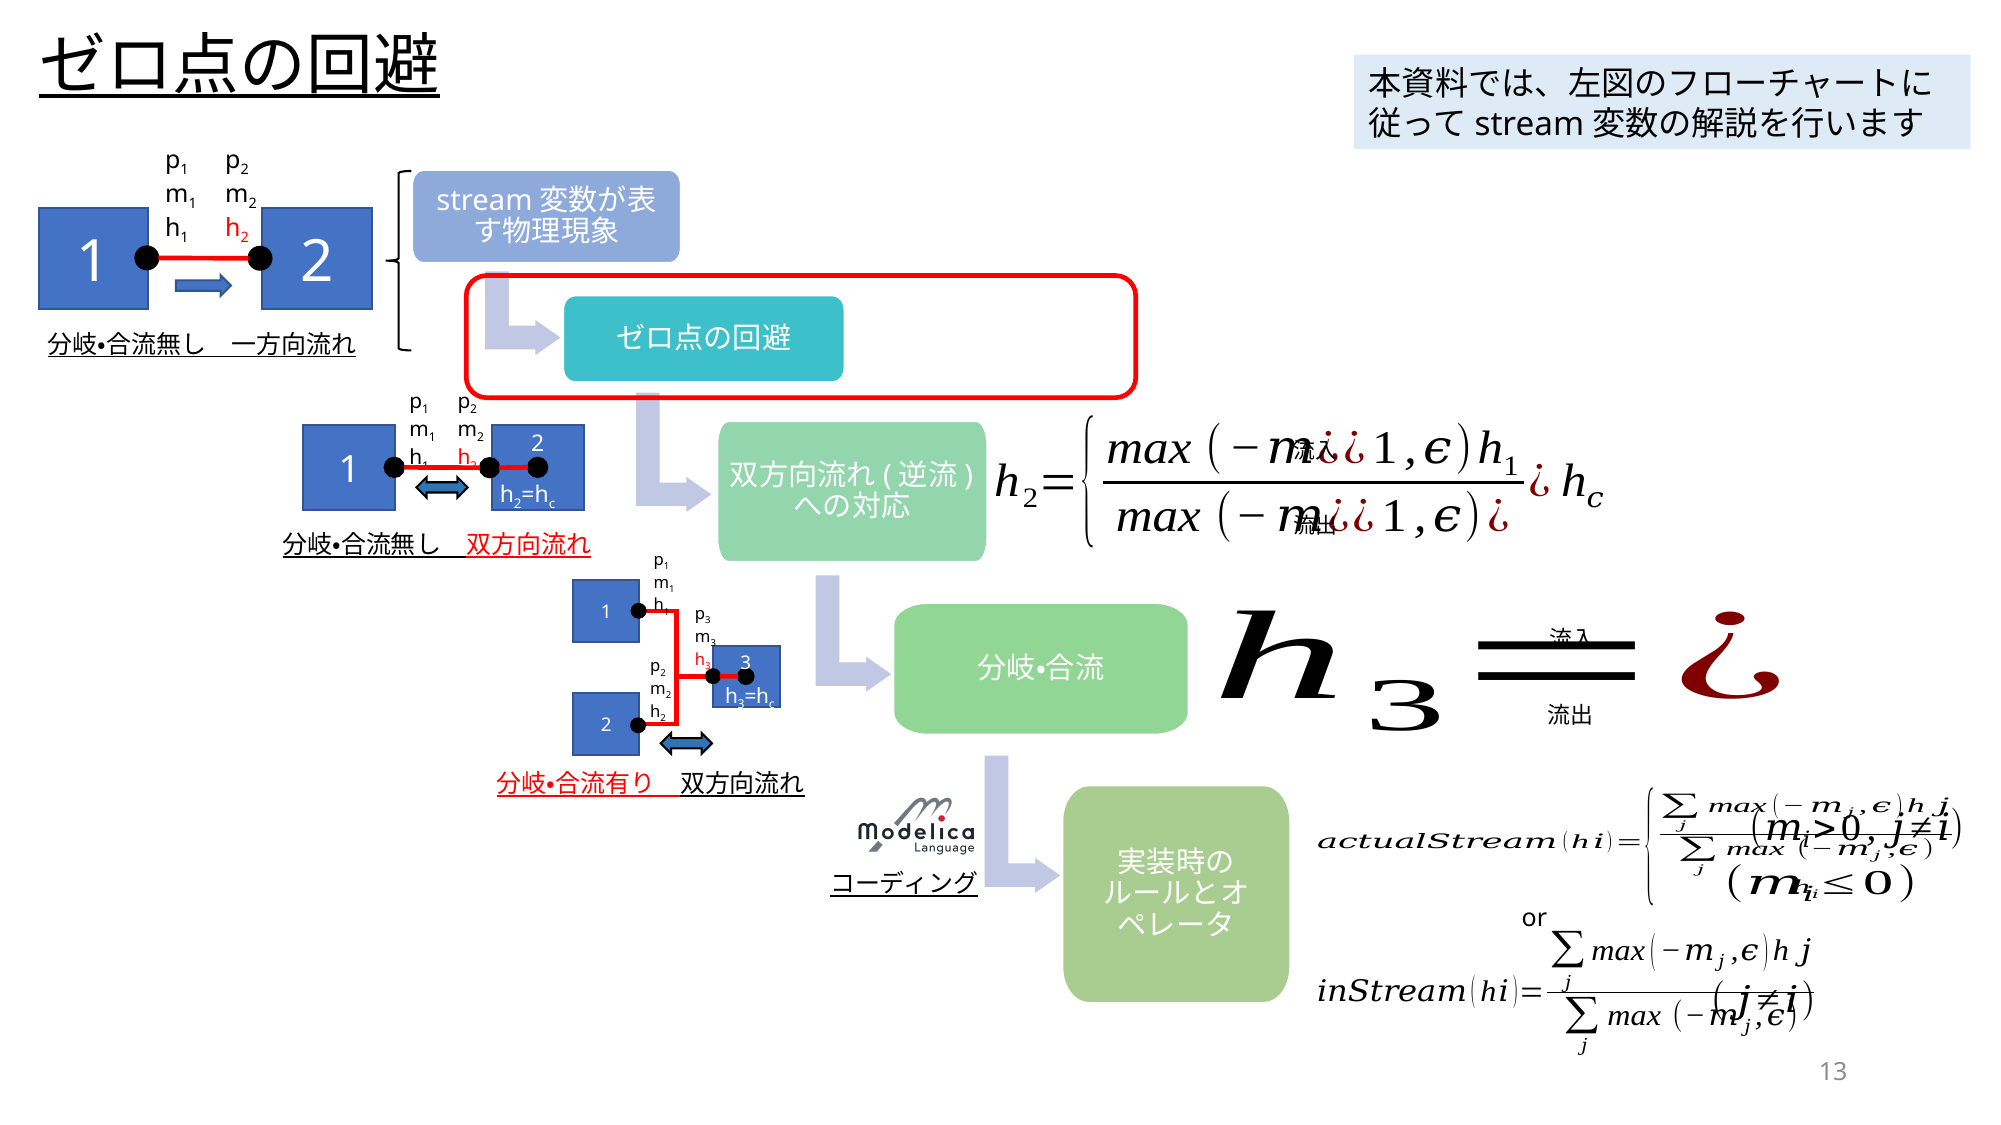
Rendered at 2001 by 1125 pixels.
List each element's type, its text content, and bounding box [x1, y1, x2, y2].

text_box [249, 379, 625, 569]
text_box ゼロ点の回避 [31, 13, 449, 111]
text_box 本資料では、左図のフローチャートに従ってstream変数の解説を行います [1353, 54, 1971, 150]
slide_number 13 [1412, 1042, 1863, 1103]
text_box [813, 573, 892, 696]
text_box stream変数が表す物理現象 [412, 168, 682, 265]
text_box [465, 274, 1137, 399]
text_box or [1506, 907, 1563, 930]
text_box [385, 170, 412, 351]
text_box 実装時のルールとオペレータ [1061, 784, 1292, 1005]
text_box [982, 753, 1061, 898]
text_box 分岐・合流 [892, 601, 1190, 736]
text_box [1317, 930, 1816, 1057]
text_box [1317, 786, 1965, 907]
text_box [482, 269, 511, 275]
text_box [572, 541, 795, 755]
text_box 双方向流れ(逆流)への対応 [716, 420, 989, 563]
text_box 分岐・合流有り 双方向流れ [481, 760, 821, 806]
text_box コーディング [815, 860, 994, 906]
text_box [38, 135, 372, 309]
picture [833, 786, 989, 862]
text_box [633, 399, 716, 517]
text_box 分岐・合流無し 一方向流れ [32, 321, 372, 366]
